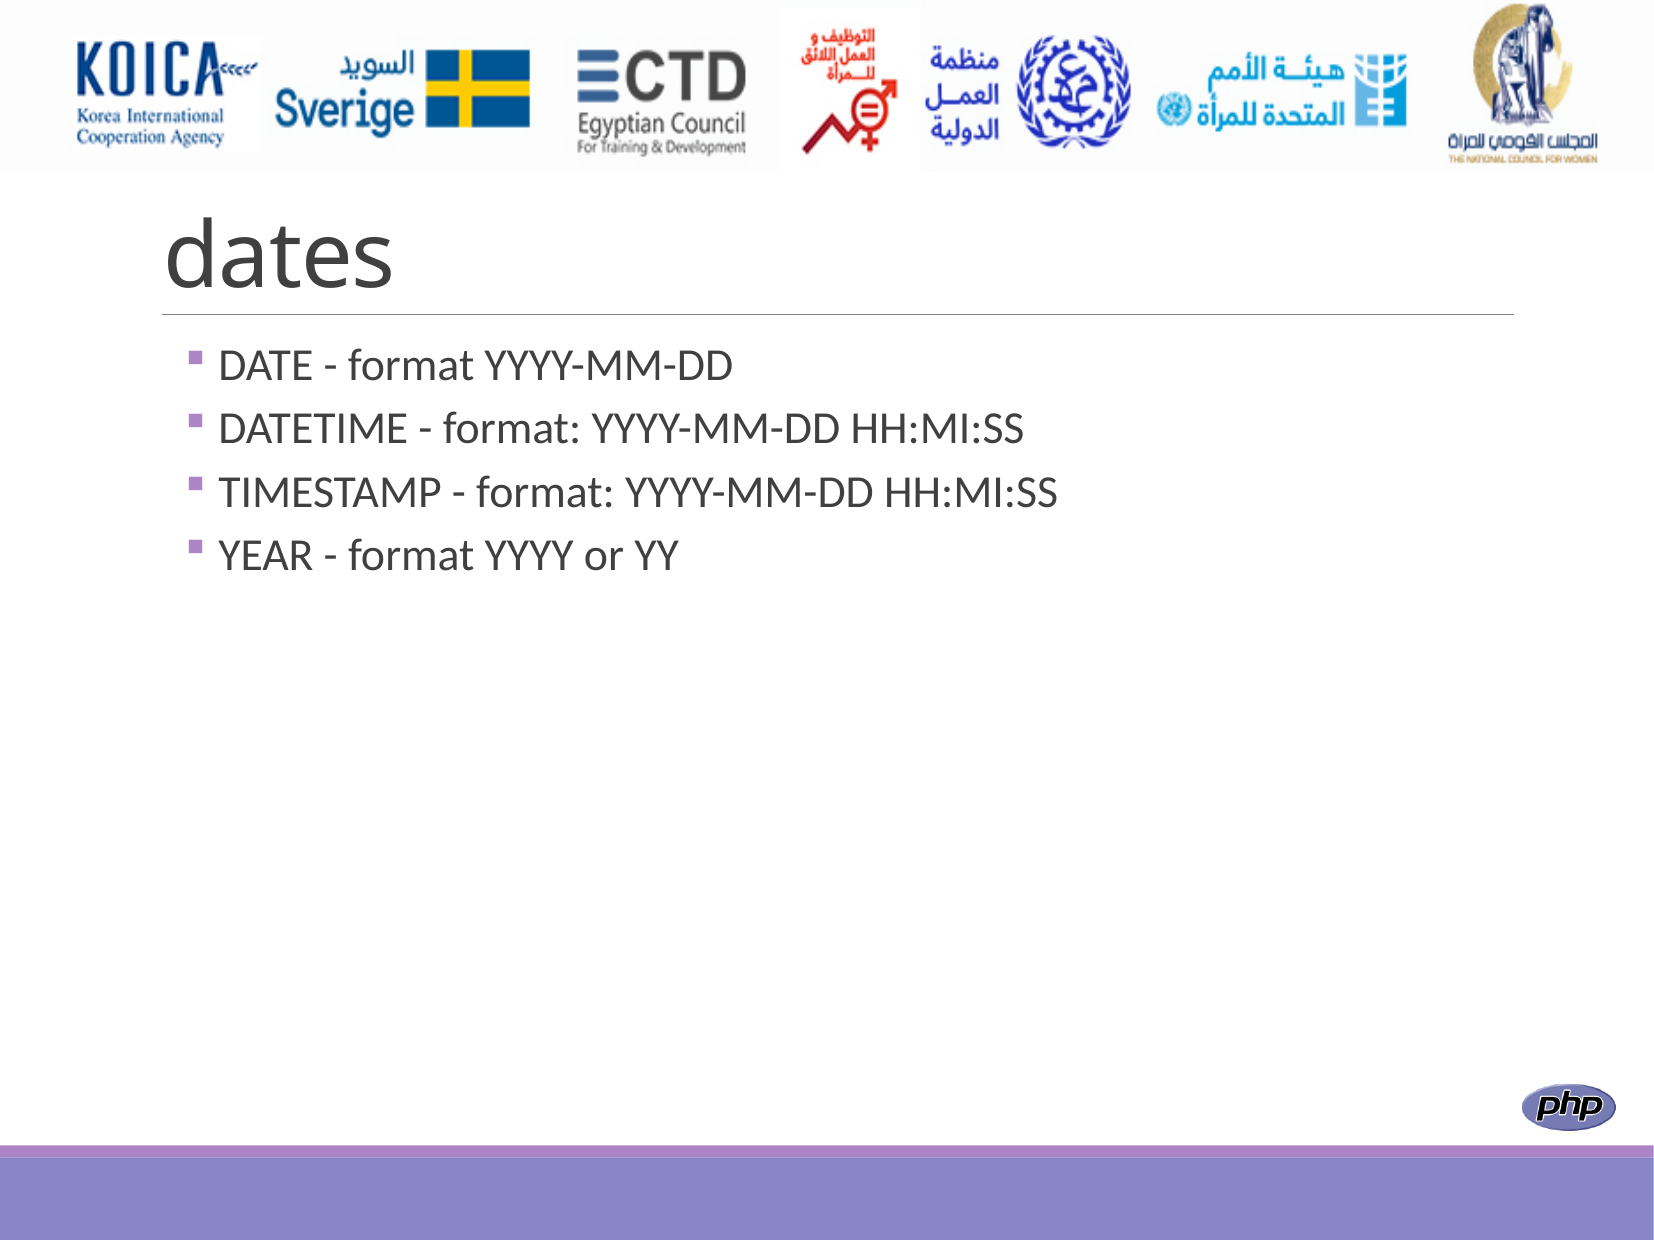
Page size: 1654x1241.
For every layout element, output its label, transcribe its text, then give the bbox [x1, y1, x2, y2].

list DATE - format YYYY-MM-DD DATETIME - format: YYYY-MM-DD HH:MI:SS TIMESTAMP - format: YYYY-MM-DD HH:MI:SS YEAR - format YYYY or YY [148, 333, 1513, 1062]
picture [1520, 1082, 1617, 1132]
picture [0, 0, 1654, 172]
title dates [148, 51, 1513, 315]
